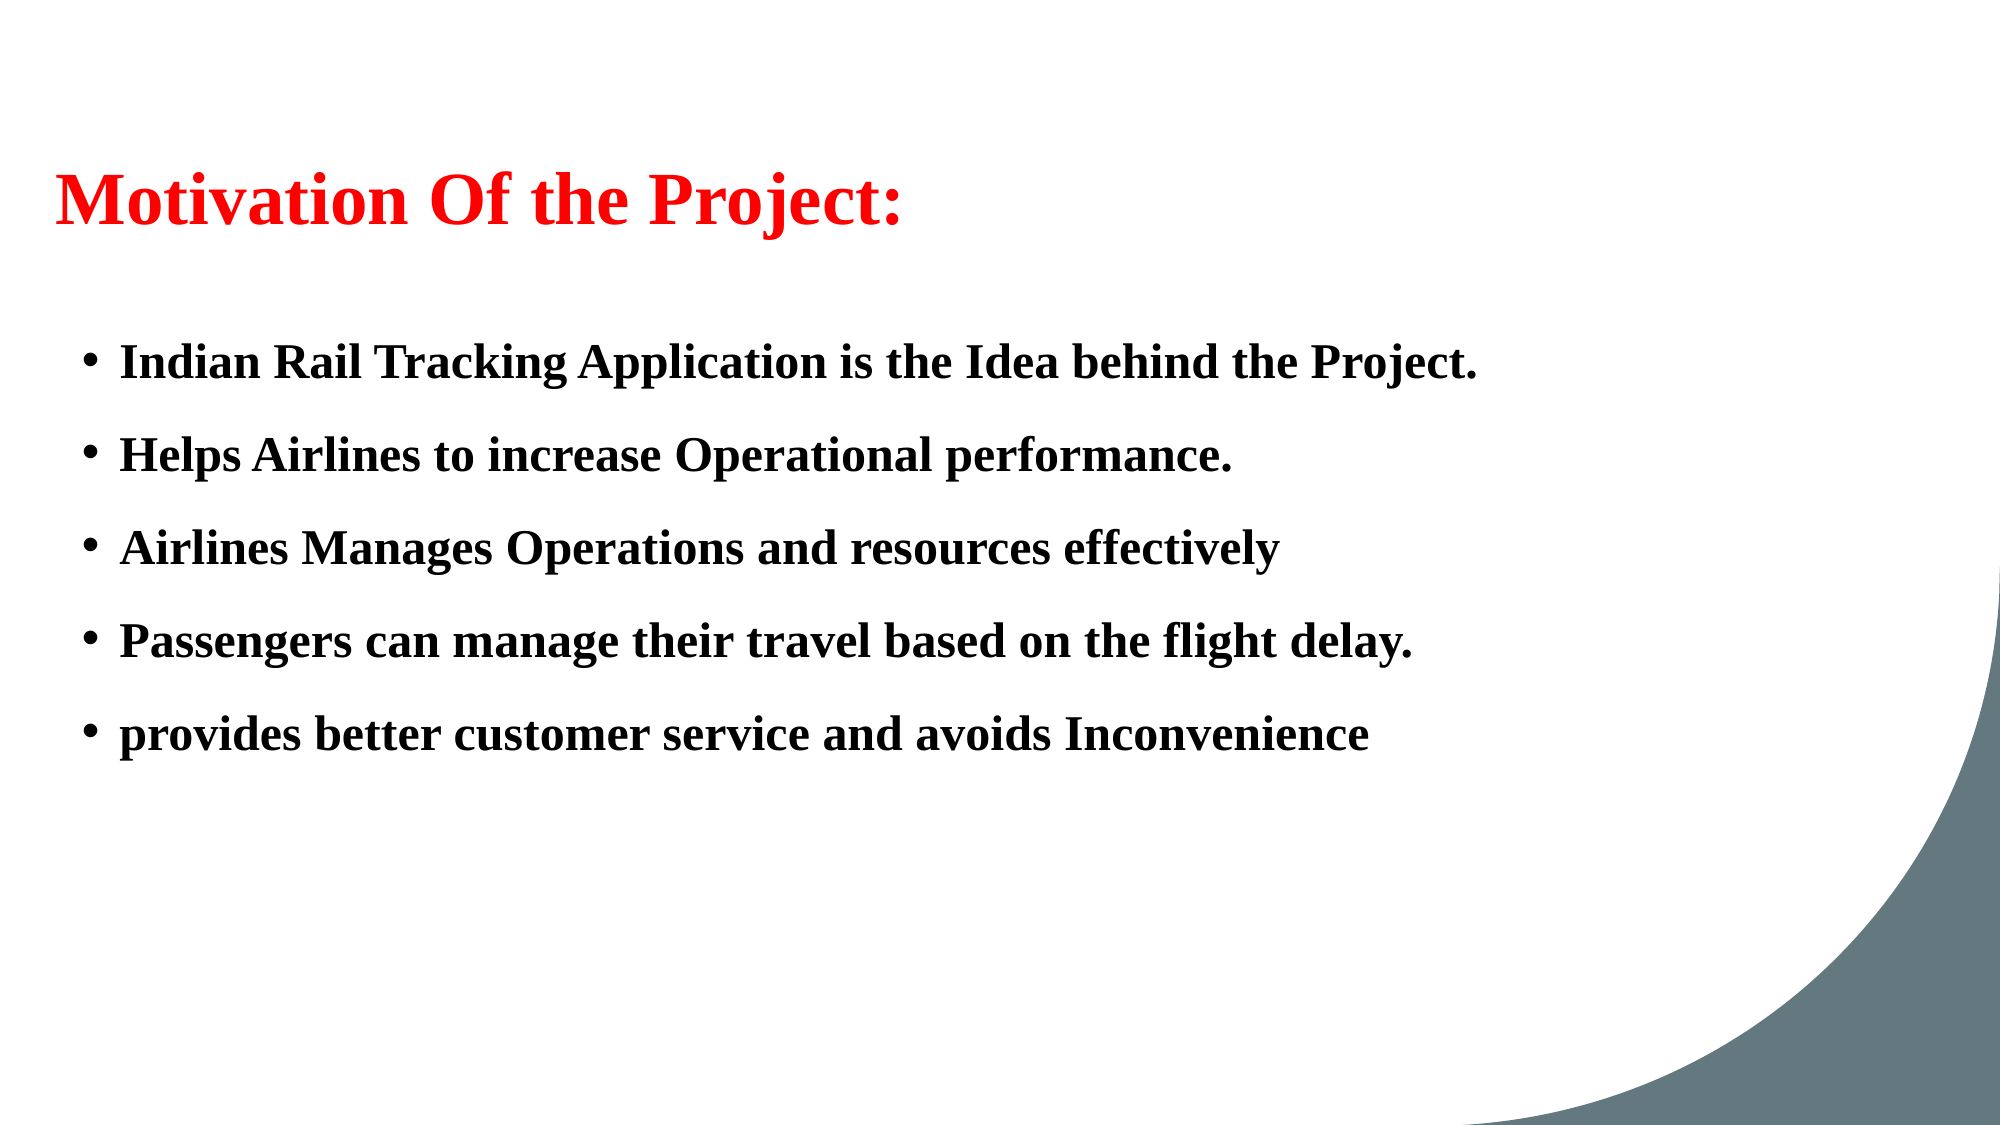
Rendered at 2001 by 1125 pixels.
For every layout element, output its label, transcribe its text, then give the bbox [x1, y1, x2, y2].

title Motivation Of the Project: [40, 0, 1673, 248]
list Indian Rail Tracking Application is the Idea behind the Project. Helps Airlines to increase Operational performance. Airlines Manages Operations and resources effectively Passengers can manage their travel based on the flight delay. provides better customer service and avoids Inconvenience [66, 309, 1700, 886]
